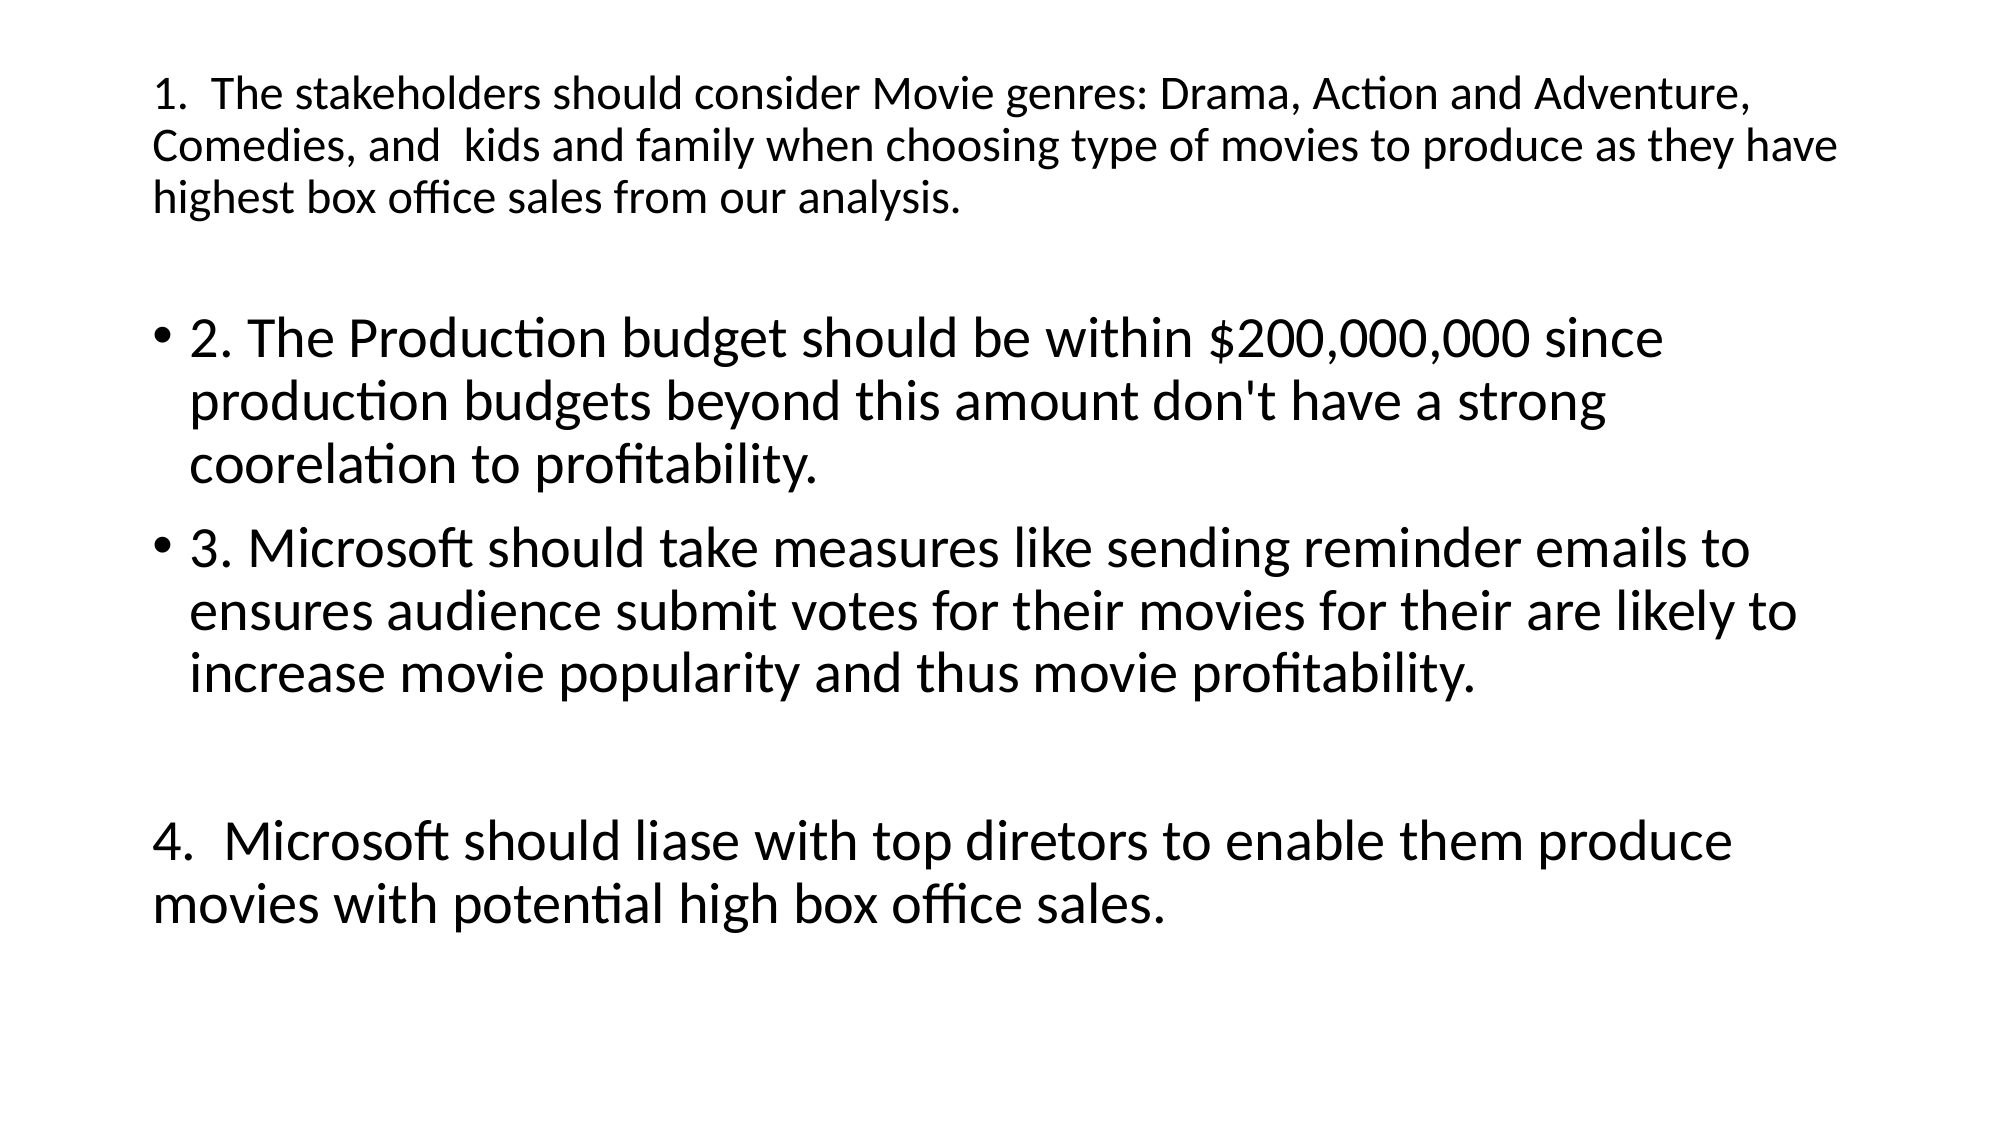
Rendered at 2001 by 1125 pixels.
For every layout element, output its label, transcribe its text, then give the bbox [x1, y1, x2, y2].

list 2. The Production budget should be within $200,000,000 since production budgets beyond this amount don't have a strong coorelation to profitability. 3. Microsoft should take measures like sending reminder emails to ensures audience submit votes for their movies for their are likely to increase movie popularity and thus movie profitability. 4. Microsoft should liase with top diretors to enable them produce movies with potential high box office sales. [137, 299, 1863, 1014]
title 1. The stakeholders should consider Movie genres: Drama, Action and Adventure, Comedies, and kids and family when choosing type of movies to produce as they have highest box office sales from our analysis. [137, 59, 1863, 278]
